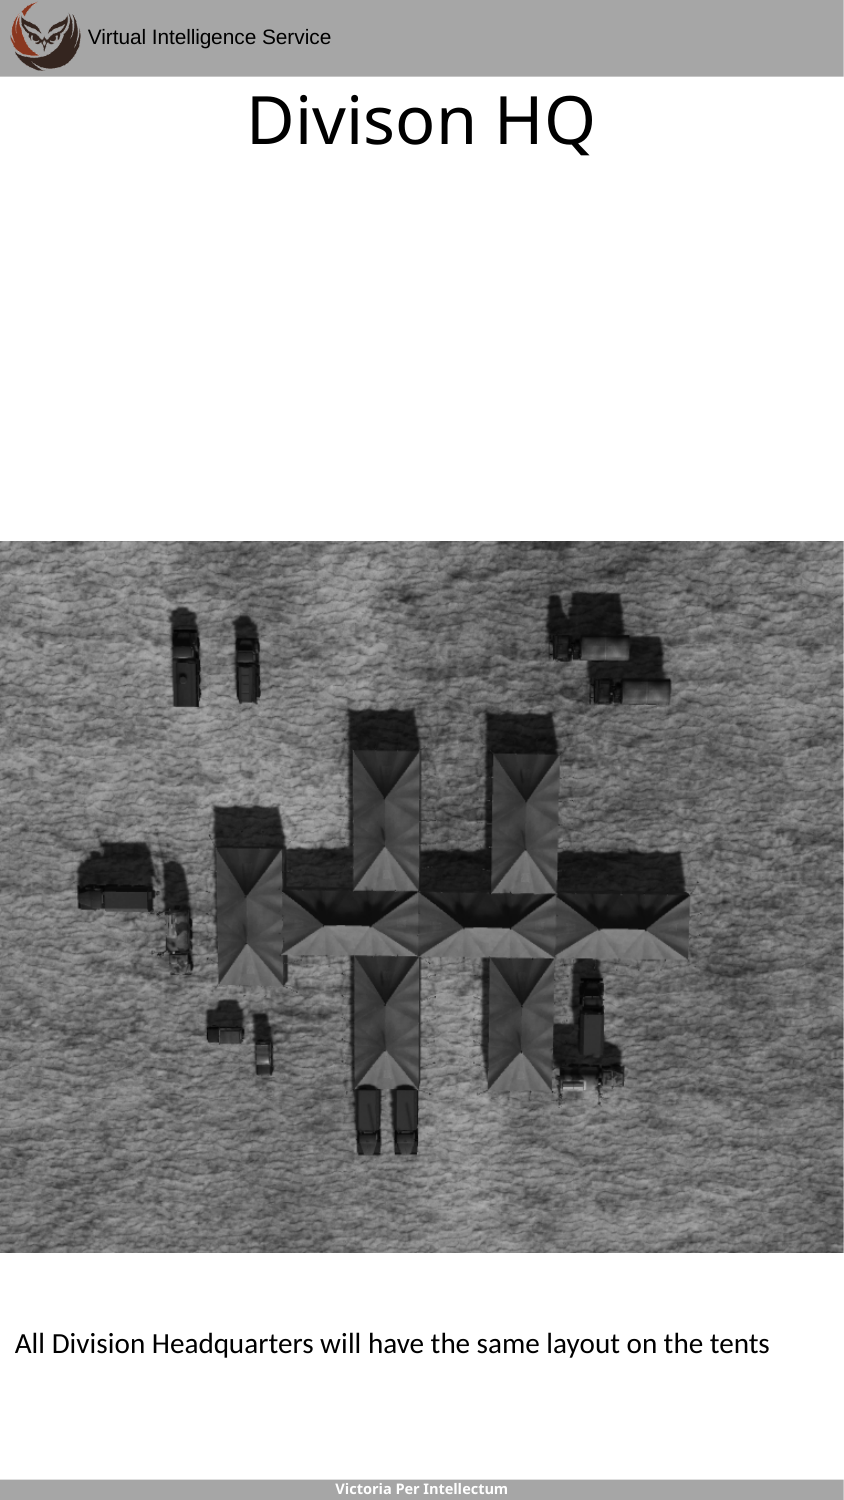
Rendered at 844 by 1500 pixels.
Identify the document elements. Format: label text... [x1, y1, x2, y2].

text_box All Division Headquarters will have the same layout on the tents [0, 1316, 844, 1367]
title Divison HQ [0, 76, 844, 160]
picture [0, 0, 88, 76]
picture [0, 540, 844, 1253]
